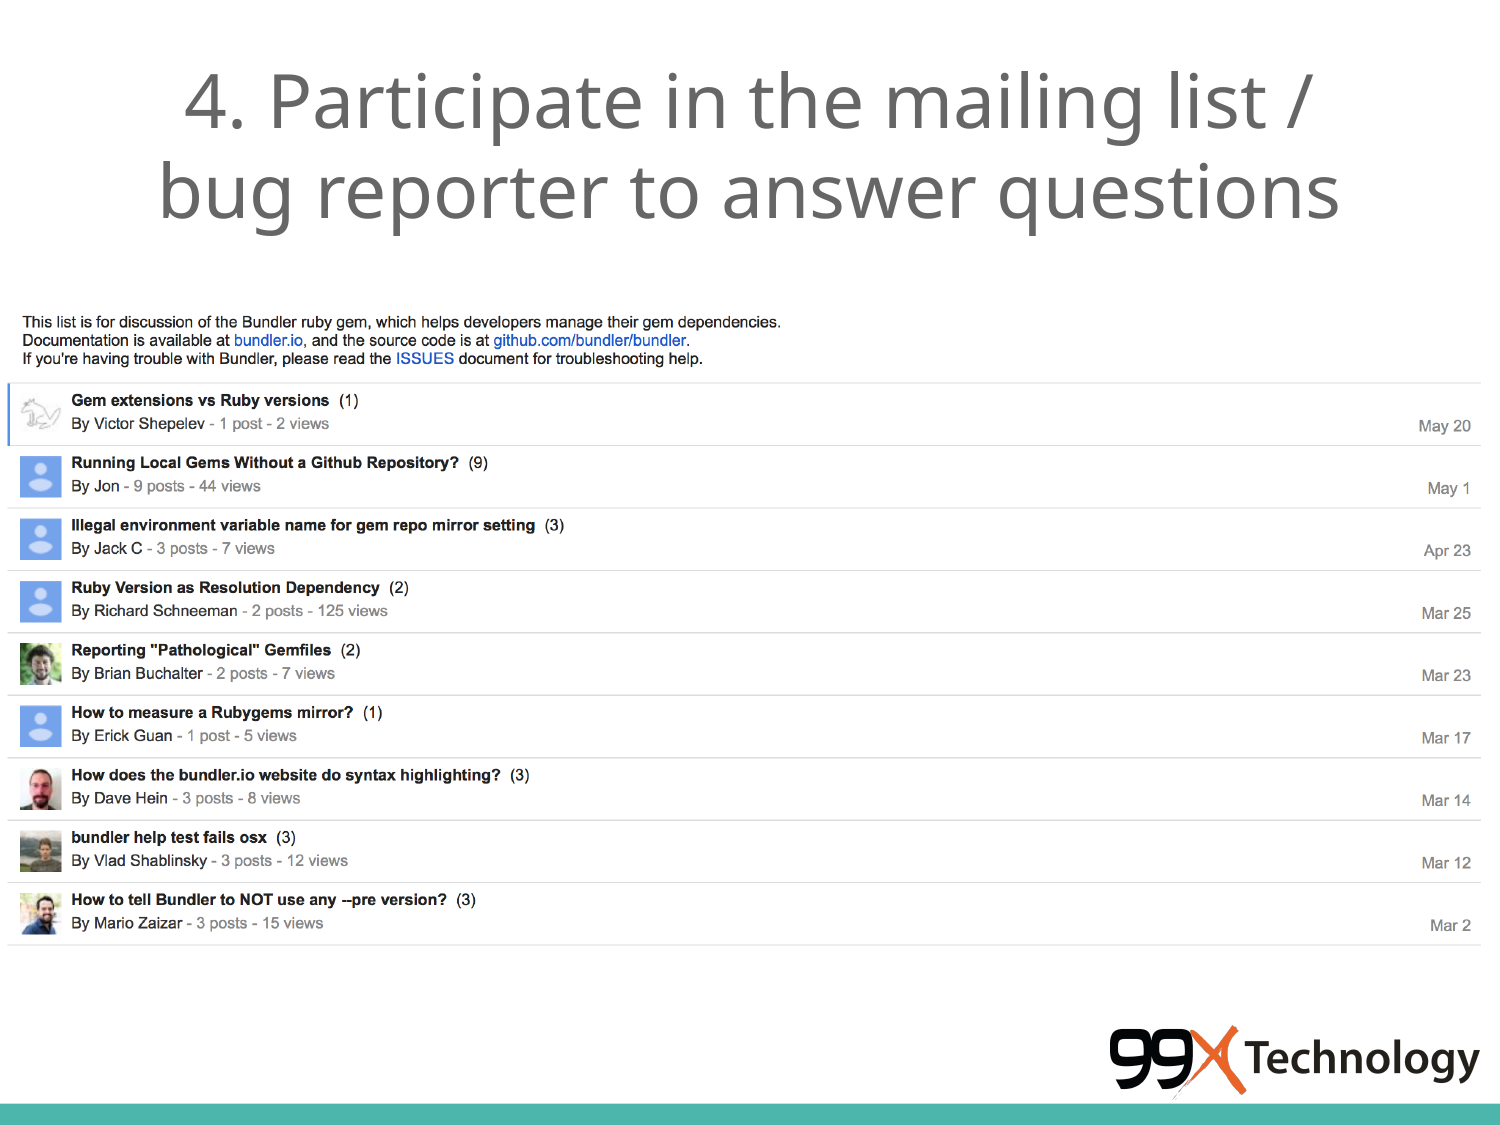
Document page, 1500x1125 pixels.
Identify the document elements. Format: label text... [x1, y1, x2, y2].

picture [1110, 1025, 1480, 1101]
picture [0, 305, 1500, 949]
text_box 4. Participate in the mailing list / bug reporter to answer questions [146, 17, 1354, 270]
